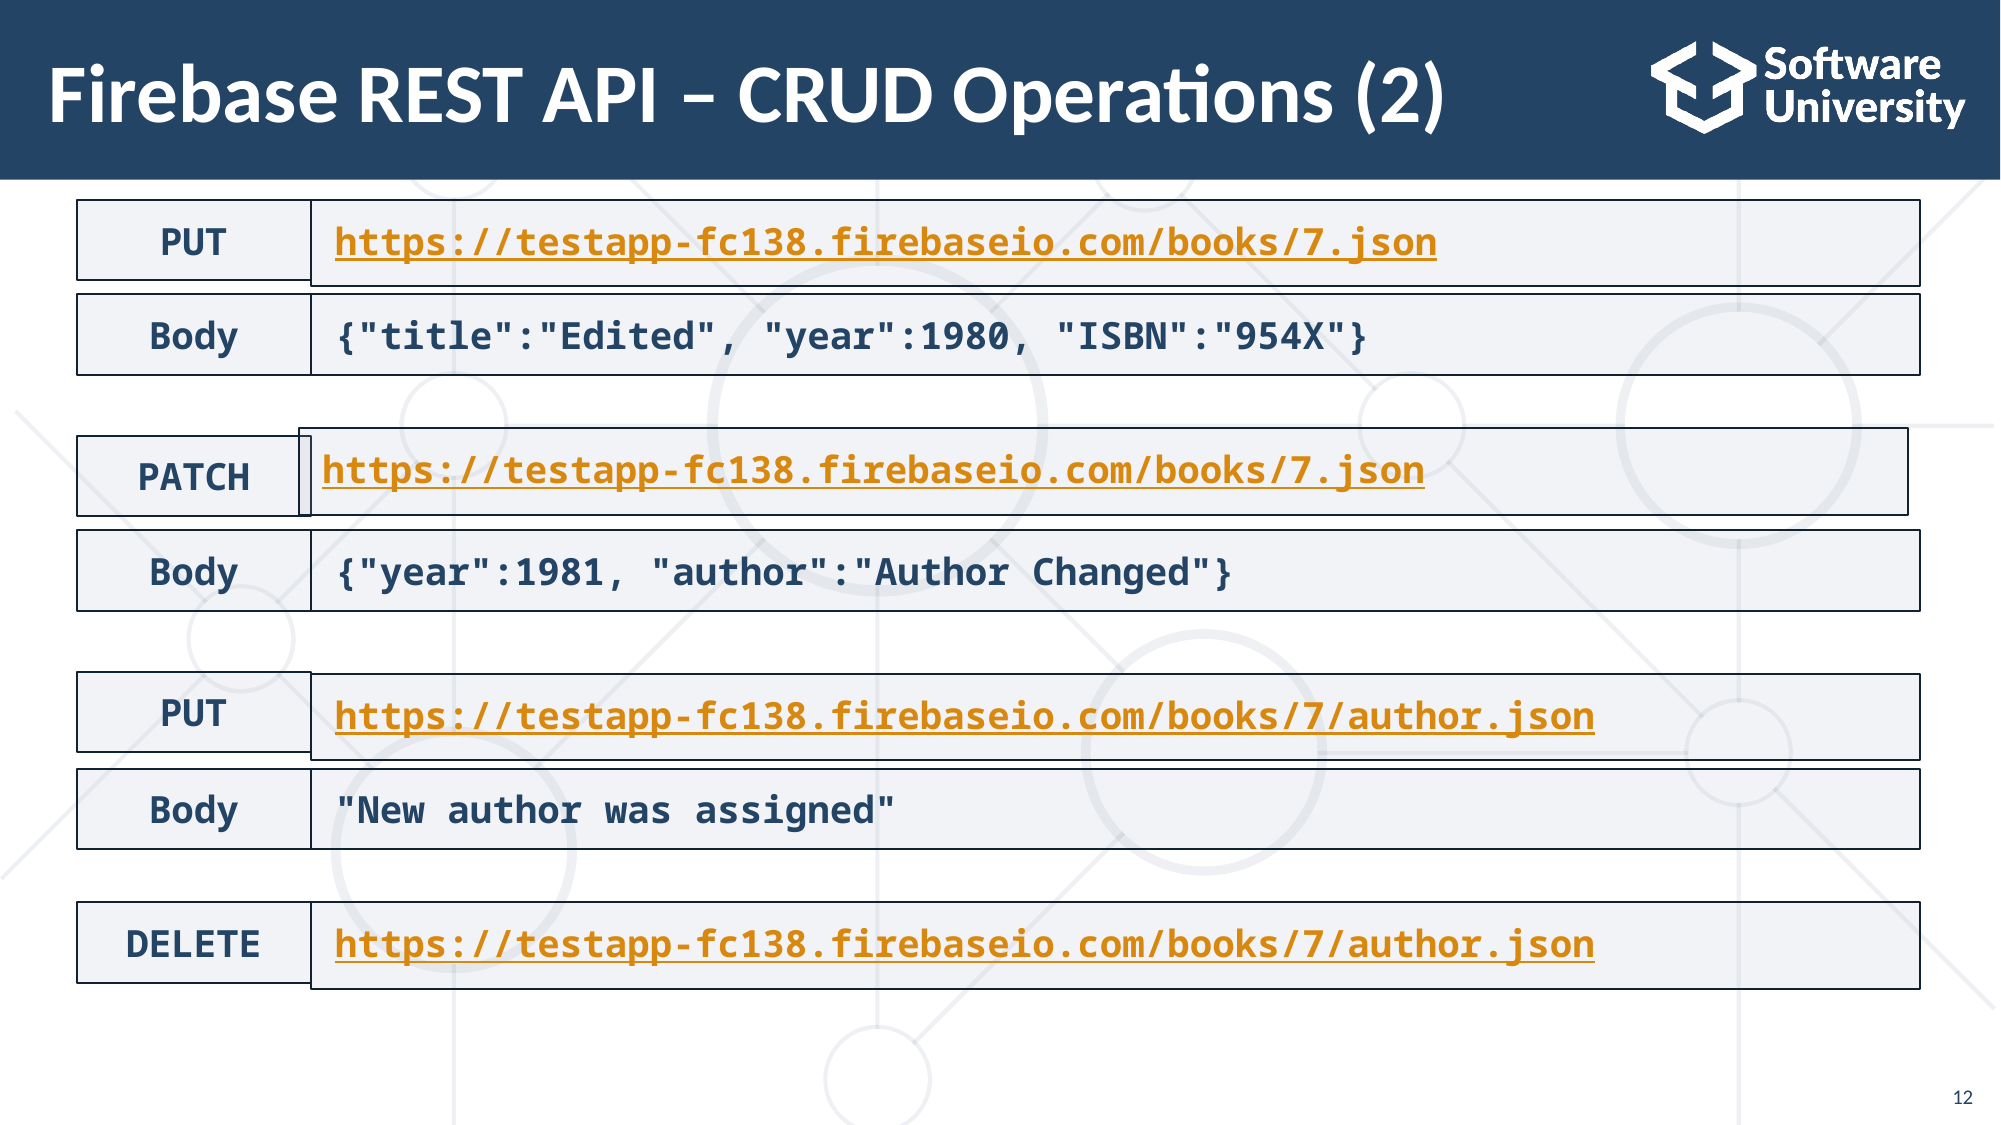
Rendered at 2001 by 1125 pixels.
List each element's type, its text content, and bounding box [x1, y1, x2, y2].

picture [1651, 41, 1966, 134]
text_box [76, 671, 1921, 850]
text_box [76, 901, 1921, 984]
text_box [76, 199, 1921, 376]
title Firebase REST API – CRUD Operations (2) [31, 16, 1625, 162]
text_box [76, 428, 1921, 612]
slide_number 12 [1927, 1067, 1989, 1117]
